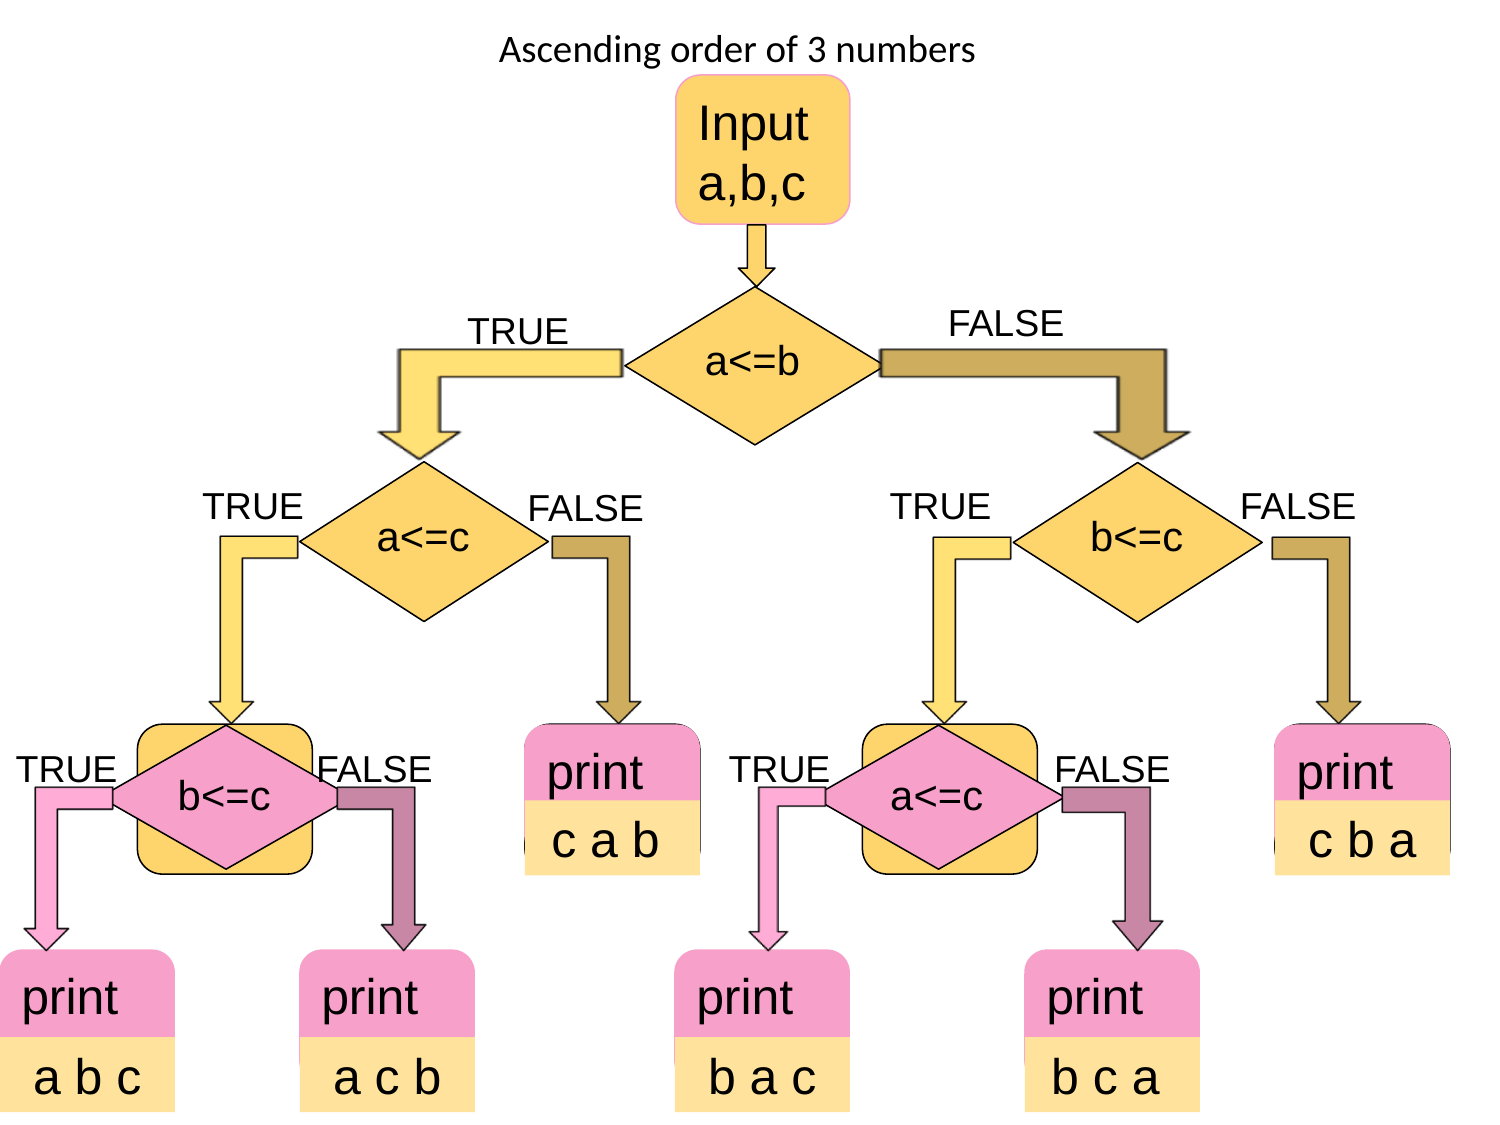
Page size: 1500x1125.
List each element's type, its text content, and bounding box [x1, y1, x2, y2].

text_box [1274, 724, 1451, 876]
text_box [187, 461, 688, 725]
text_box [674, 724, 1214, 1113]
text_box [675, 74, 851, 285]
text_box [874, 462, 1400, 726]
title Ascending order of 3 numbers [99, 15, 1375, 79]
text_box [524, 724, 673, 876]
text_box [374, 286, 1195, 462]
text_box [0, 724, 476, 1113]
